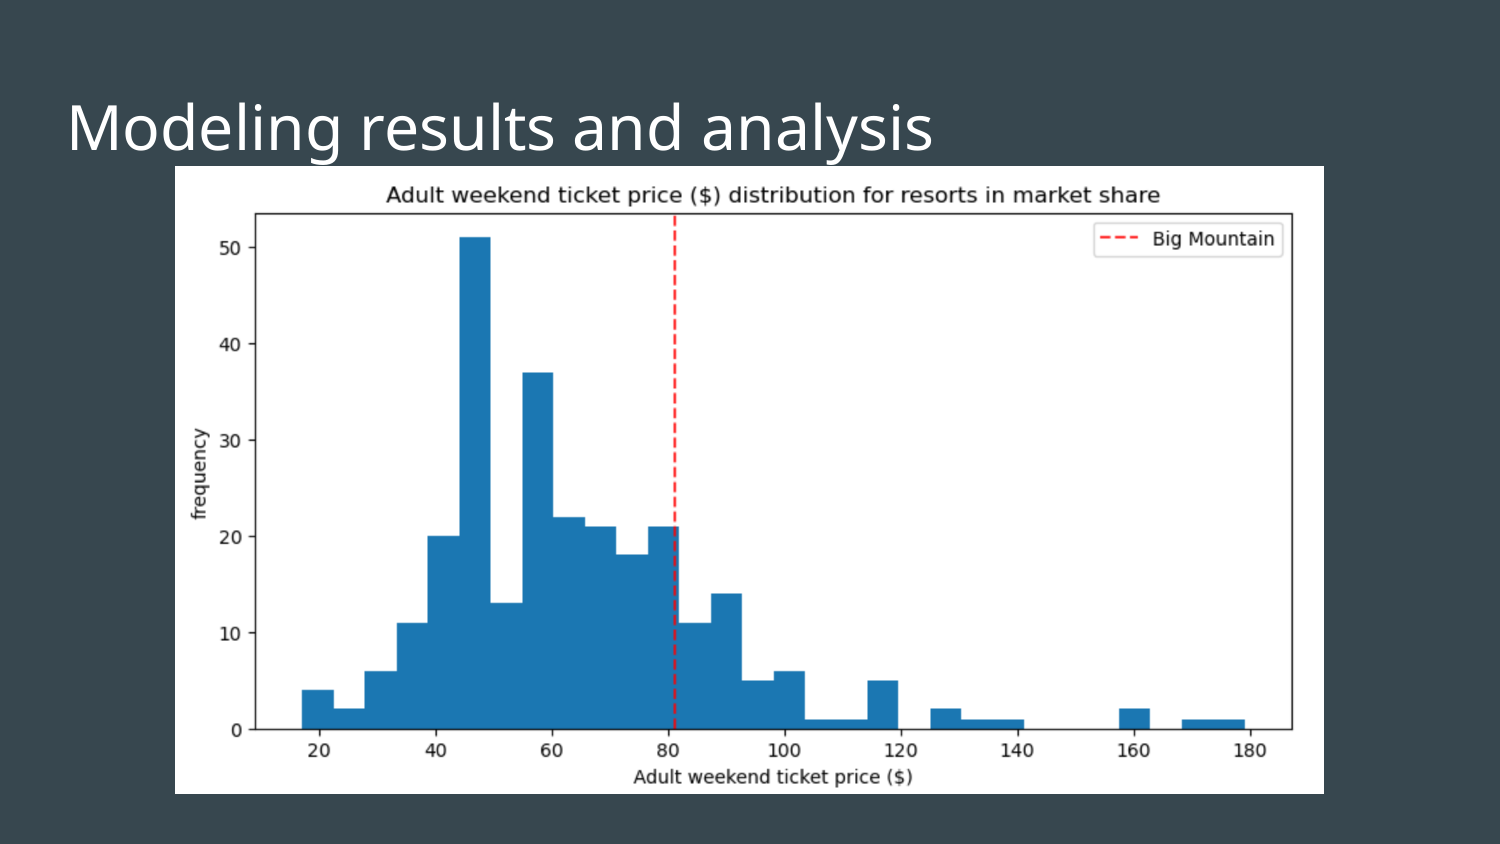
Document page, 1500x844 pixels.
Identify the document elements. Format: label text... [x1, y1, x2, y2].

picture [175, 166, 1325, 794]
title Modeling results and analysis [51, 72, 1449, 167]
